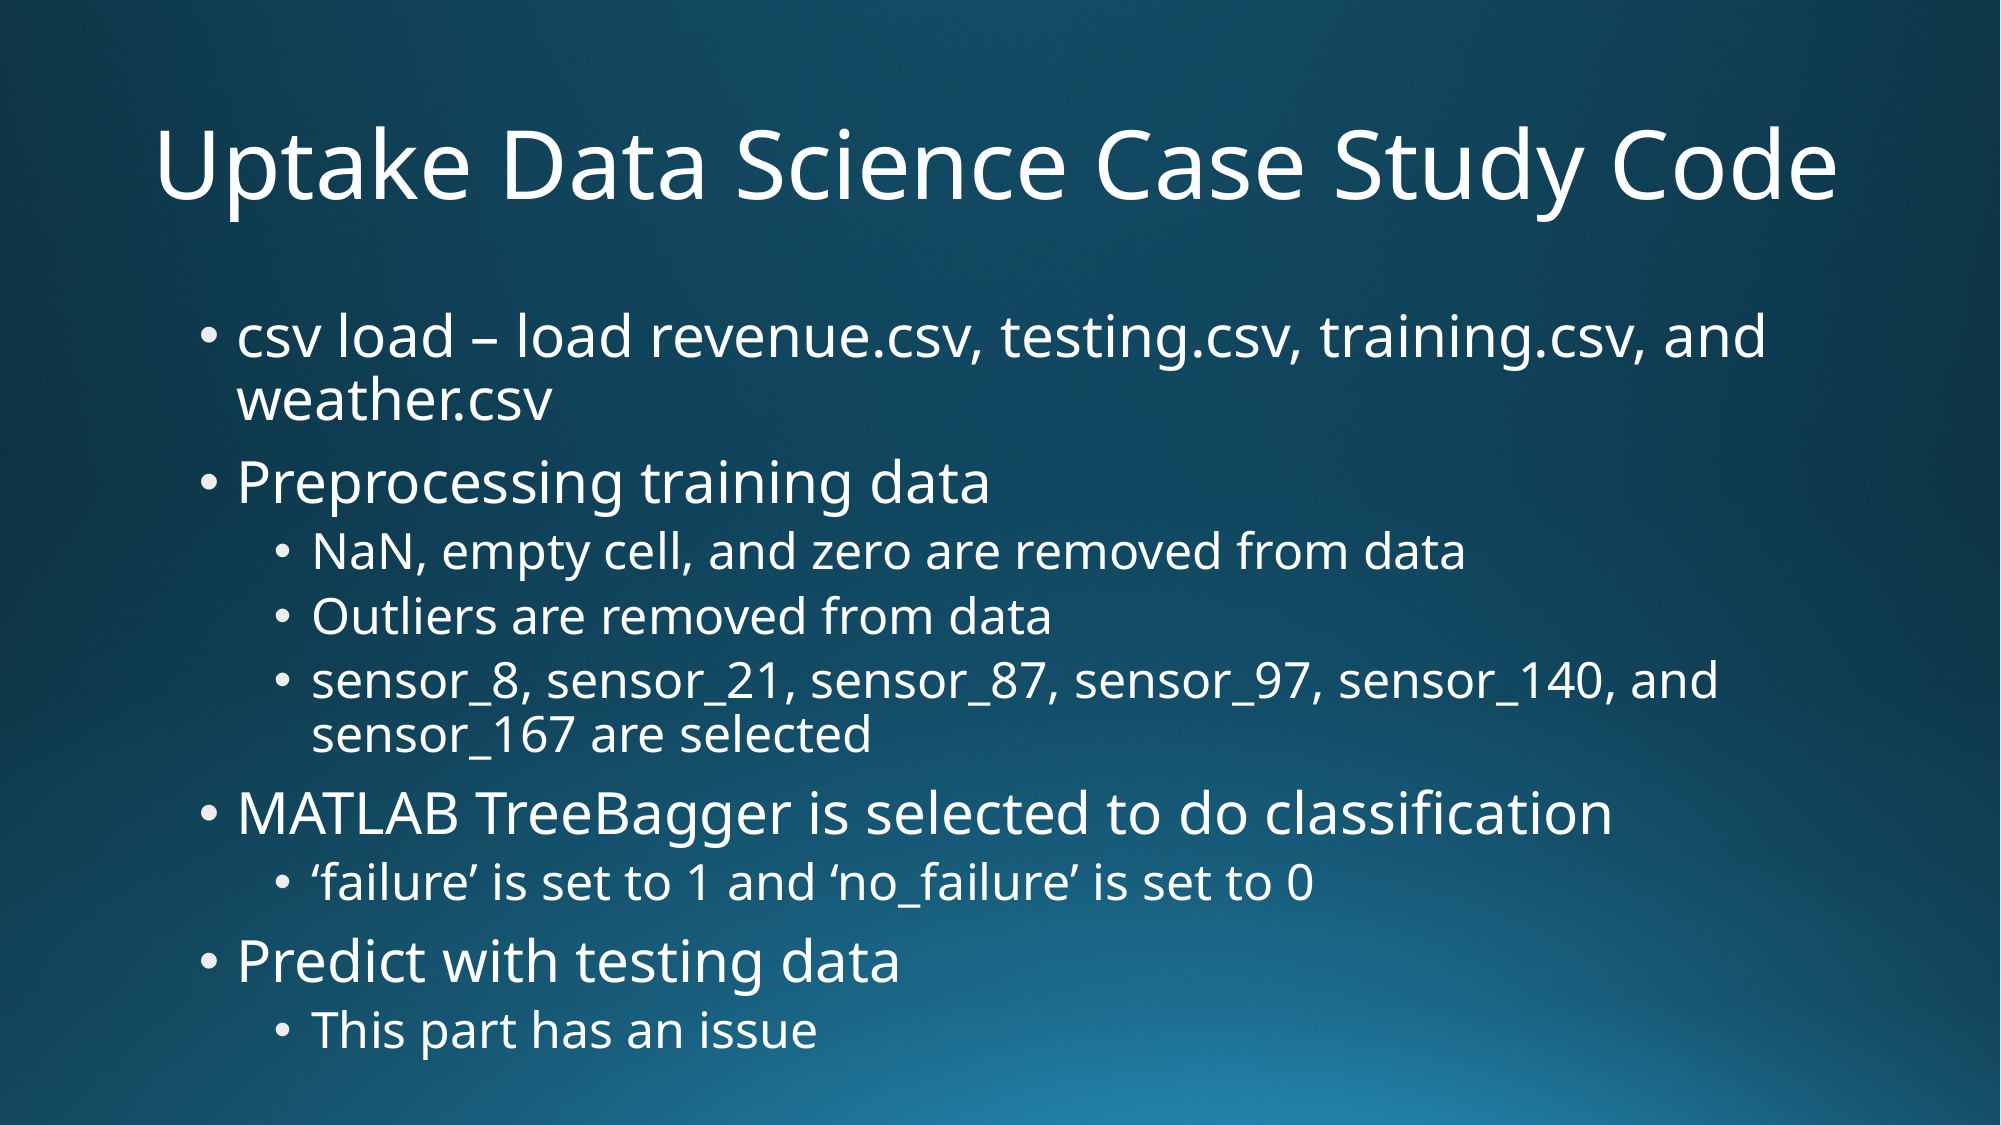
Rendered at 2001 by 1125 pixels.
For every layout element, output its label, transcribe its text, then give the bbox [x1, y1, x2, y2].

picture [0, 0, 2001, 1125]
list csv load – load revenue.csv, testing.csv, training.csv, and weather.csv Preprocessing training data NaN, empty cell, and zero are removed from data Outliers are removed from data sensor_8, sensor_21, sensor_87, sensor_97, sensor_140, and sensor_167 are selected MATLAB TreeBagger is selected to do classification ‘failure’ is set to 1 and ‘no_failure’ is set to 0 Predict with testing data This part has an issue [183, 299, 1863, 1080]
title Uptake Data Science Case Study Code [137, 59, 1863, 278]
